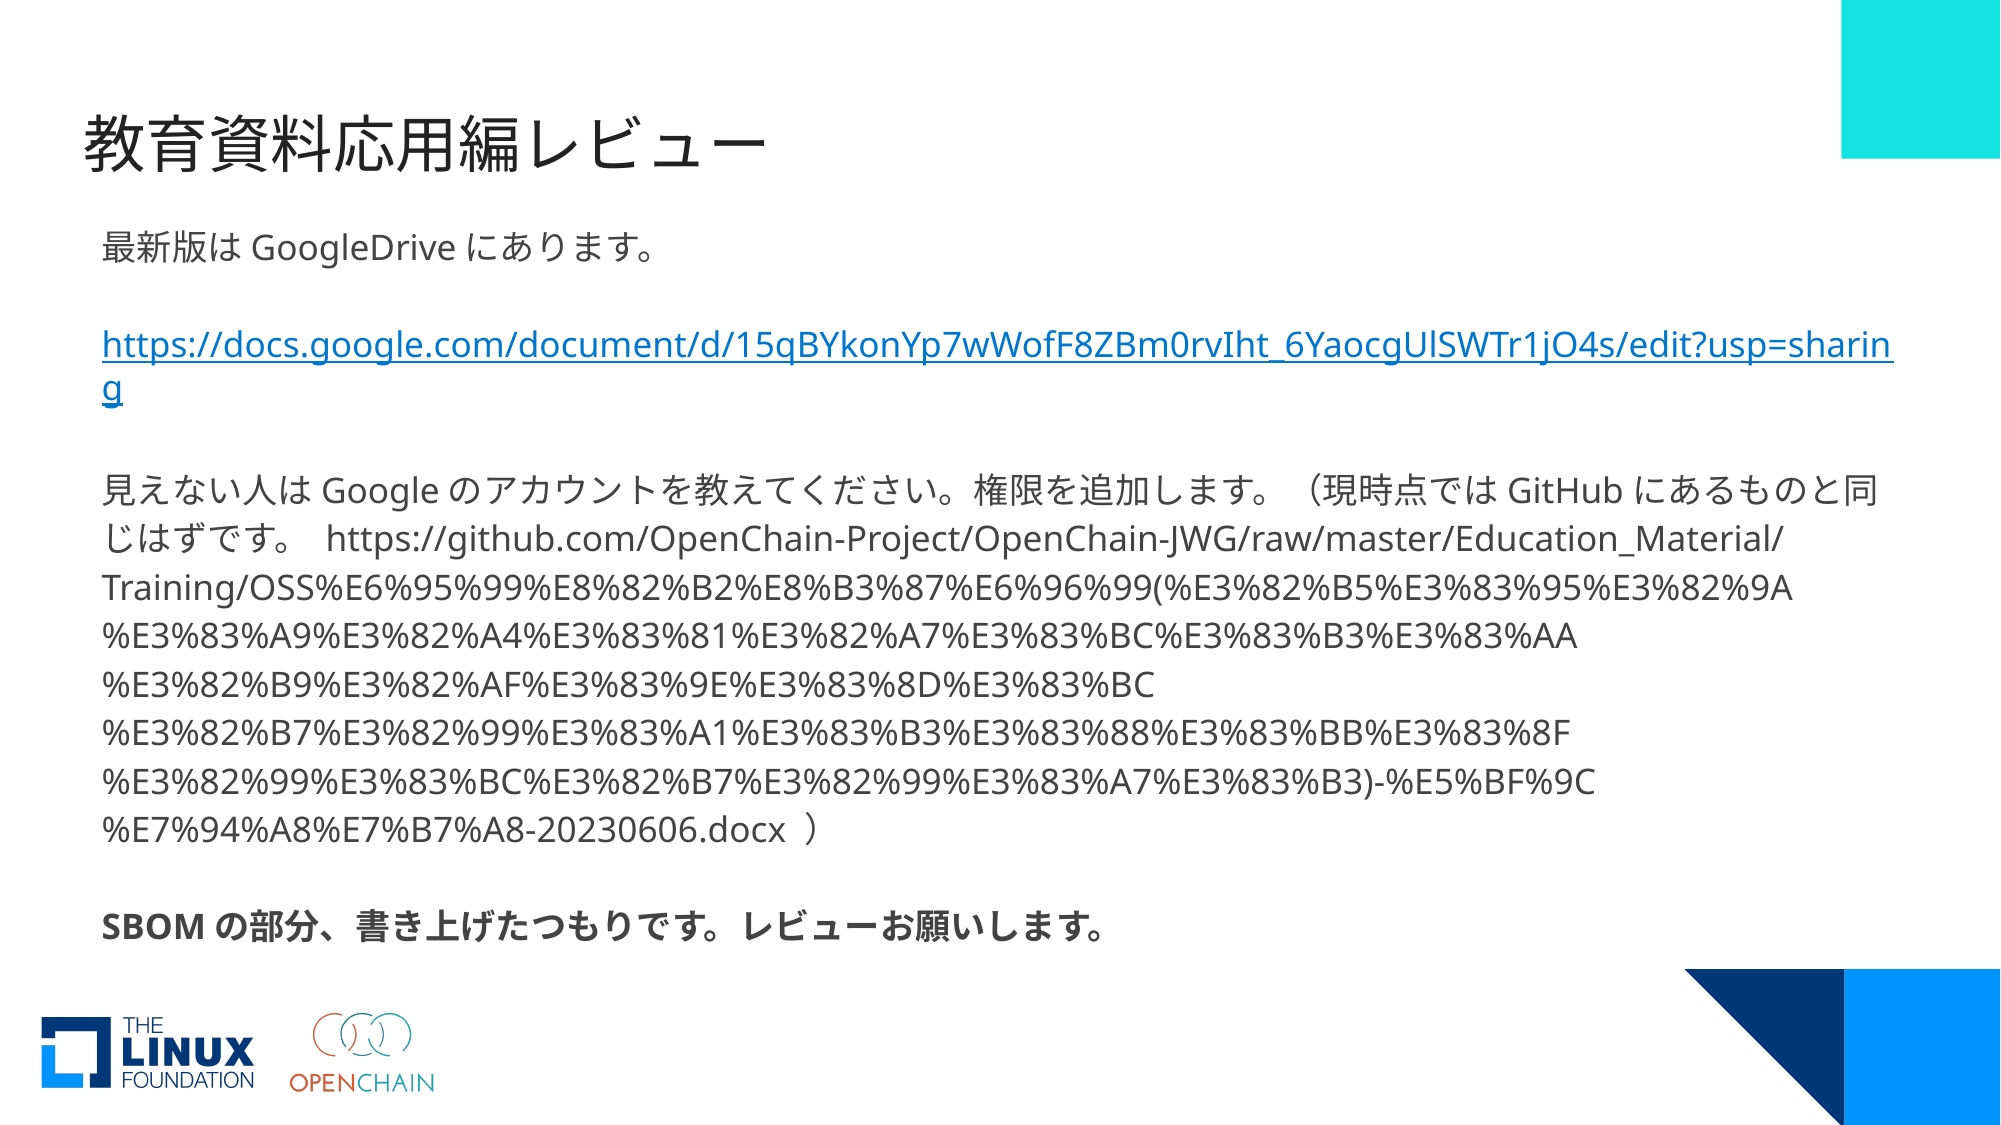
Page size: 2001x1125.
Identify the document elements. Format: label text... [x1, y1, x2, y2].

picture [287, 1010, 436, 1095]
list 最新版はGoogleDriveにあります。 https://docs.google.com/document/d/15qBYkonYp7wWofF8ZBm0rvIht_6YaocgUlSWTr1jO4s/edit?usp=sharing 見えない人はGoogleのアカウントを教えてください。権限を追加します。（現時点ではGitHubにあるものと同じはずです。 https://github.com/OpenChain-Project/OpenChain-JWG/raw/master/Education_Material/Training/OSS%E6%95%99%E8%82%B2%E8%B3%87%E6%96%99(%E3%82%B5%E3%83%95%E3%82%9A%E3%83%A9%E3%82%A4%E3%83%81%E3%82%A7%E3%83%BC%E3%83%B3%E3%83%AA%E3%82%B9%E3%82%AF%E3%83%9E%E3%83%8D%E3%83%BC%E3%82%B7%E3%82%99%E3%83%A1%E3%83%B3%E3%83%88%E3%83%BB%E3%83%8F%E3%82%99%E3%83%BC%E3%82%B7%E3%82%99%E3%83%A7%E3%83%B3)-%E5%BF%9C%E7%94%A8%E7%B7%A8-20230606.docx ） SBOMの部分、書き上げたつもりです。レビューお願いします。 [61, 203, 1925, 934]
picture [41, 1017, 254, 1088]
title 教育資料応用編レビュー [68, 89, 1932, 223]
